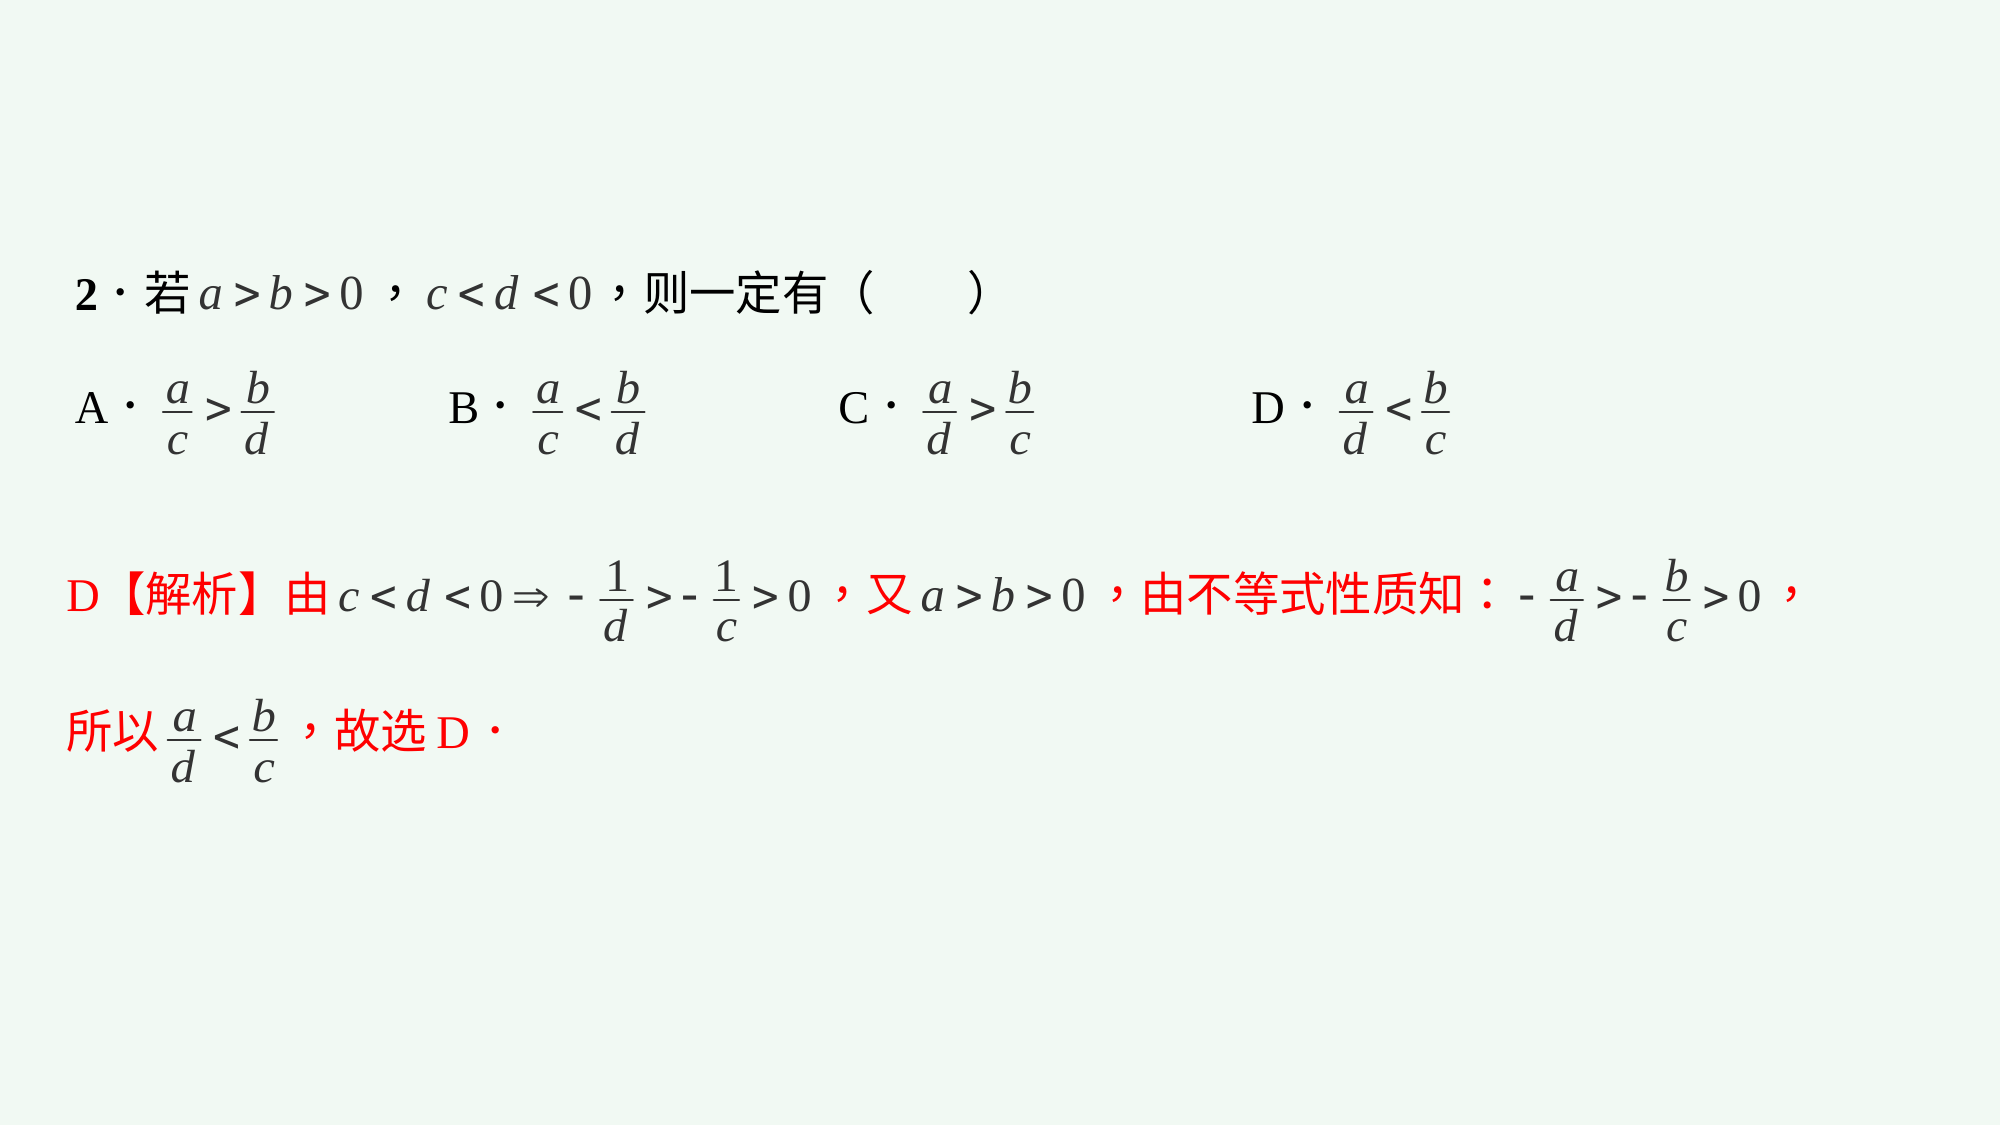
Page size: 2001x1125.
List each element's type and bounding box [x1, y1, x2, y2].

text_box [66, 531, 1898, 883]
text_box [74, 239, 1907, 555]
